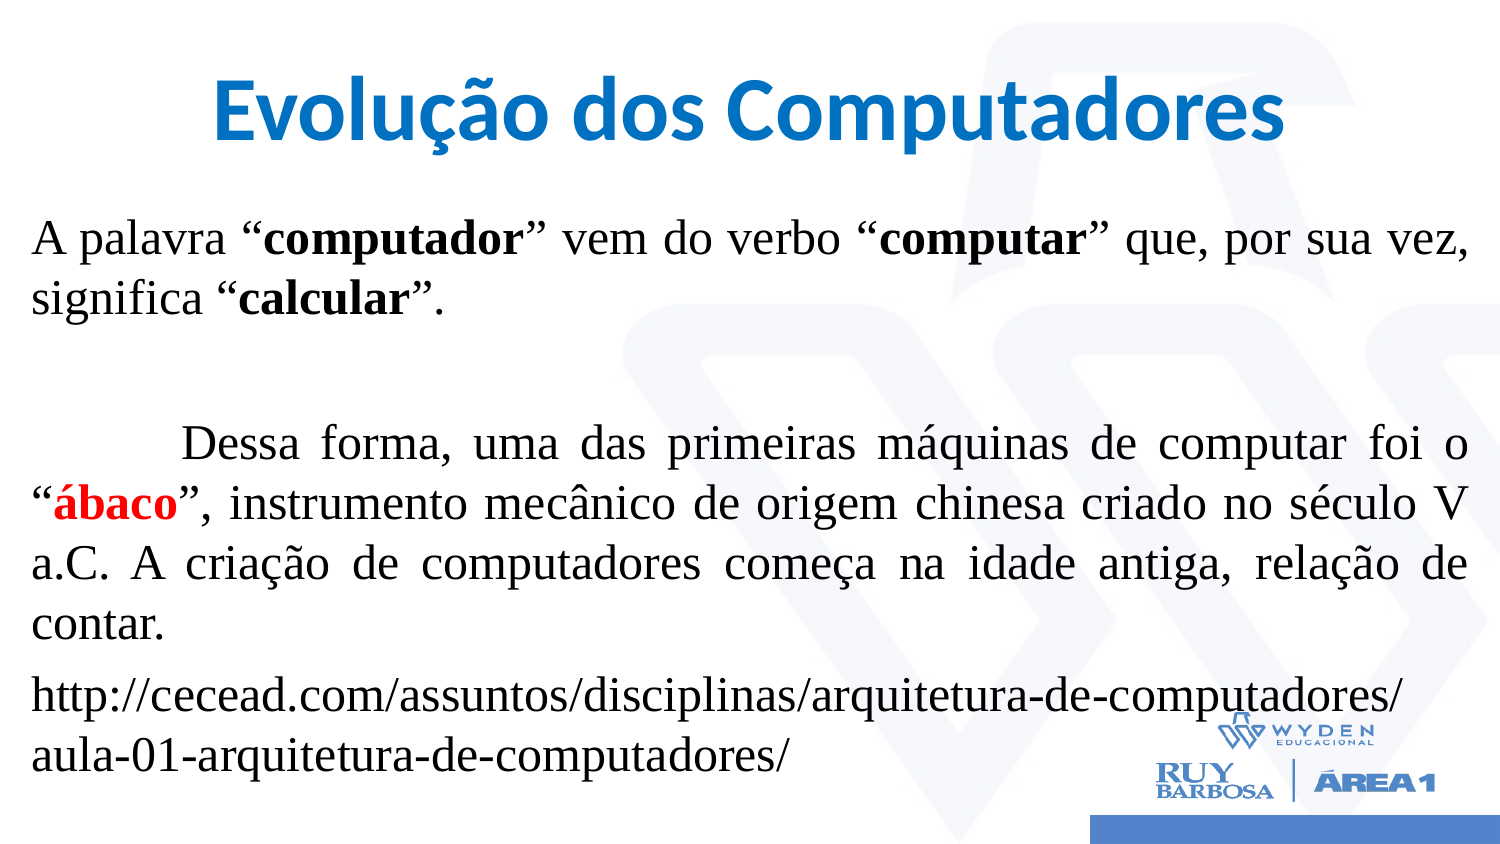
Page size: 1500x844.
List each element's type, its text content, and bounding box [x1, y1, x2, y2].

list A palavra “computador” vem do verbo “computar” que, por sua vez, significa “calcular”. Dessa forma, uma das primeiras máquinas de computar foi o “ábaco”, instrumento mecânico de origem chinesa criado no século V a.C. A criação de computadores começa na idade antiga, relação de contar. http://cecead.com/assuntos/disciplinas/arquitetura-de-computadores/aula-01-arquitetura-de-computadores/ [22, 196, 1479, 763]
picture [0, 0, 1500, 844]
title Evolução dos Computadores [74, 33, 1426, 175]
